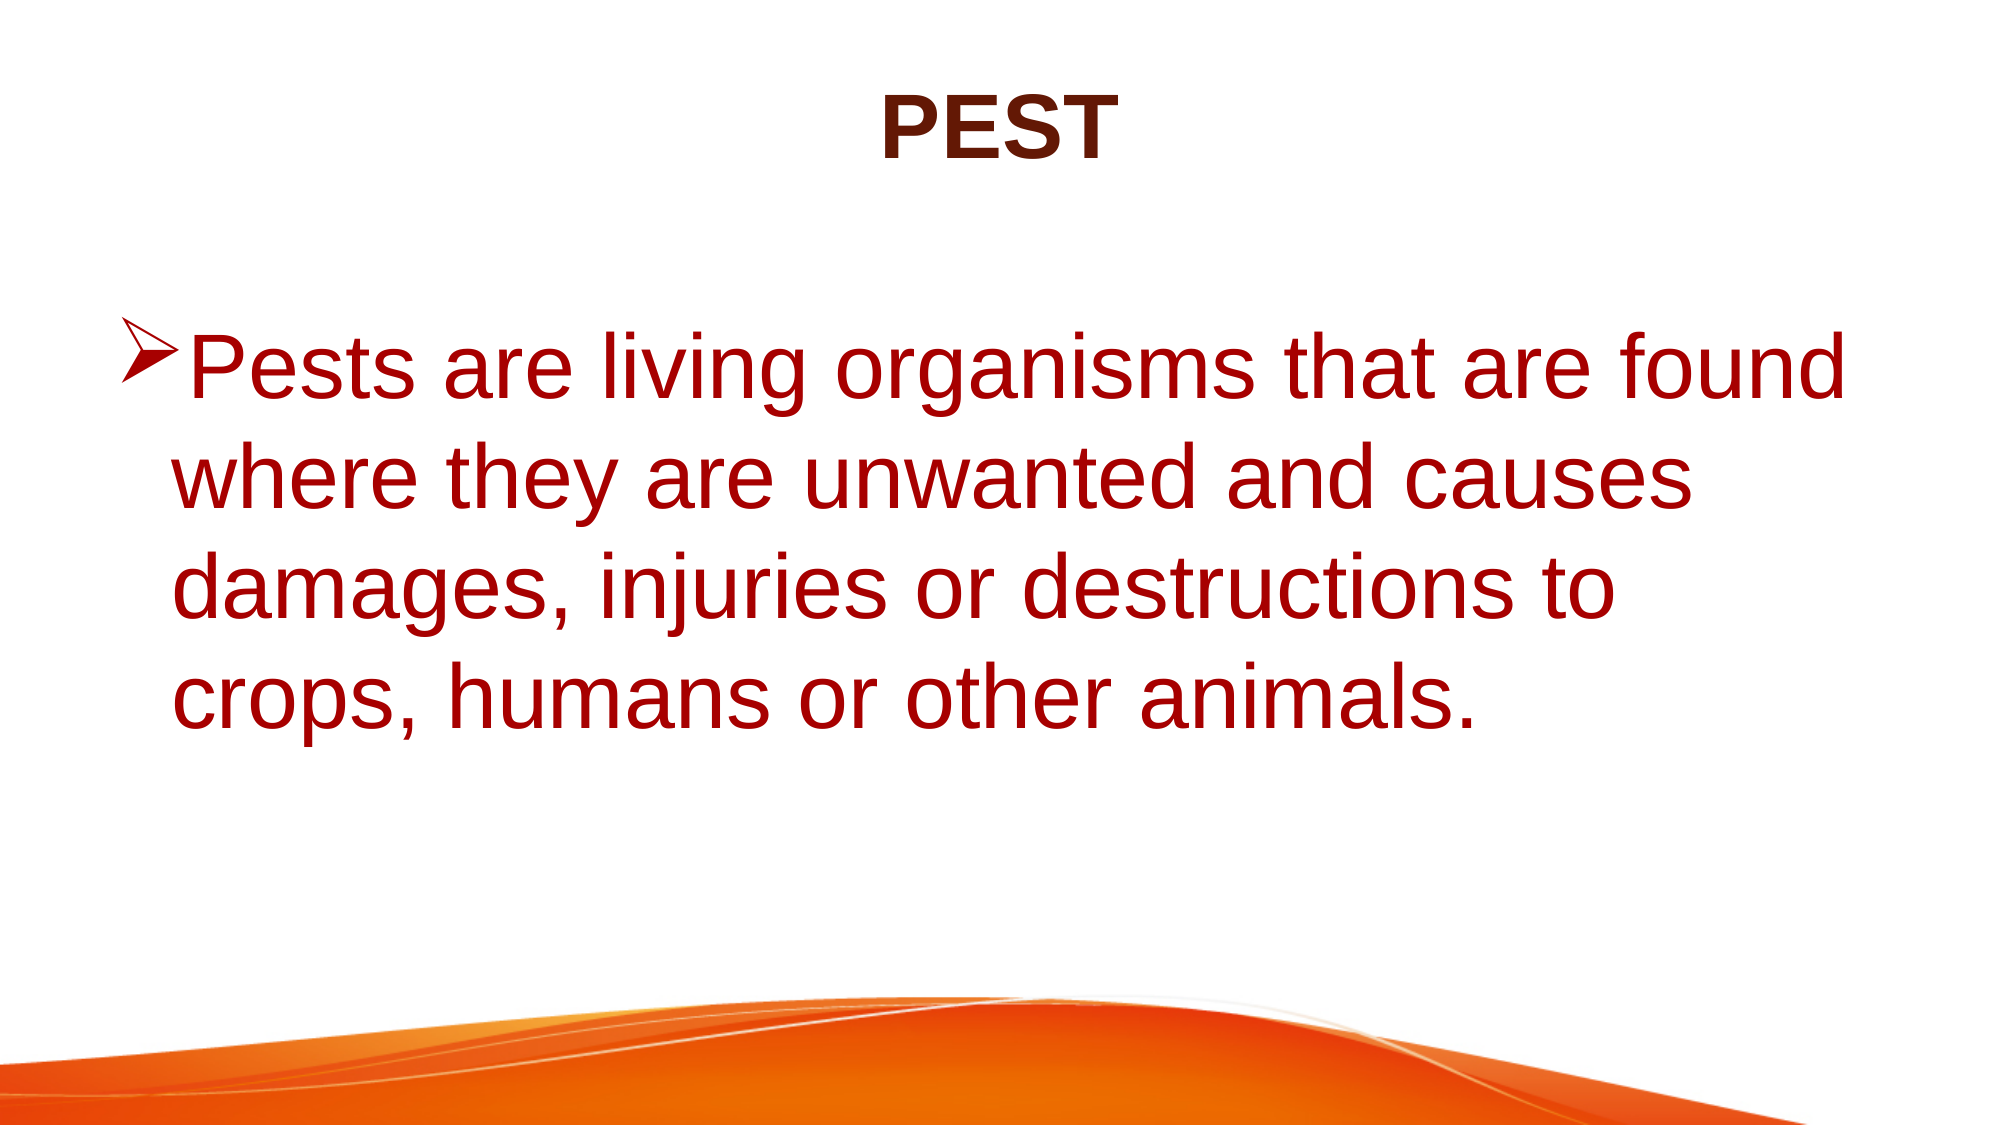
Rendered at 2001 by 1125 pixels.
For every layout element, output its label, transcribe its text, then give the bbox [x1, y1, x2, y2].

title PEST [99, 0, 1901, 154]
list Pests are living organisms that are found where they are unwanted and causes damages, injuries or destructions to crops, humans or other animals. [99, 298, 1901, 1006]
picture [0, 0, 2000, 1125]
